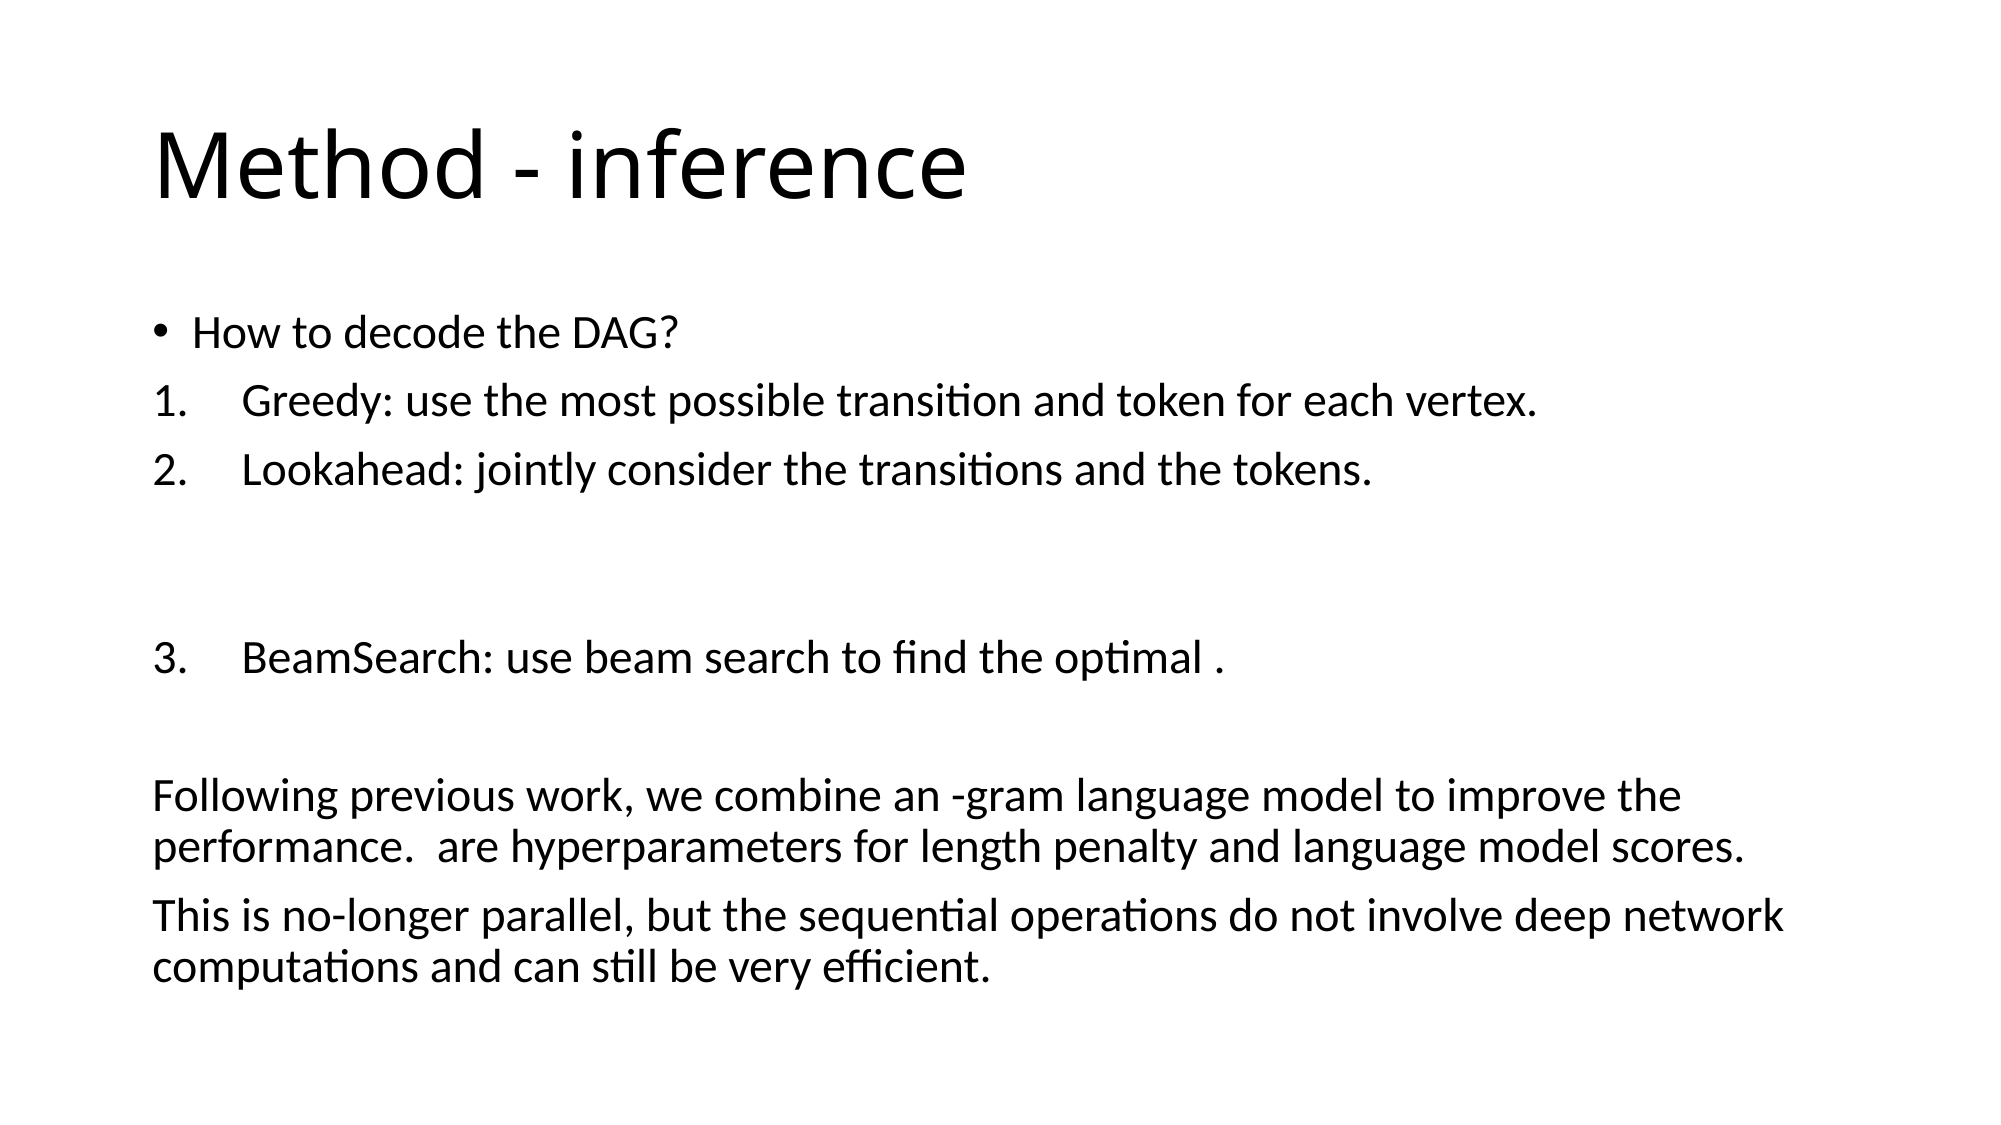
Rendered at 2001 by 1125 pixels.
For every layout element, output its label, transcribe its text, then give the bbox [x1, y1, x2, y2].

title Method - inference [137, 59, 1863, 278]
